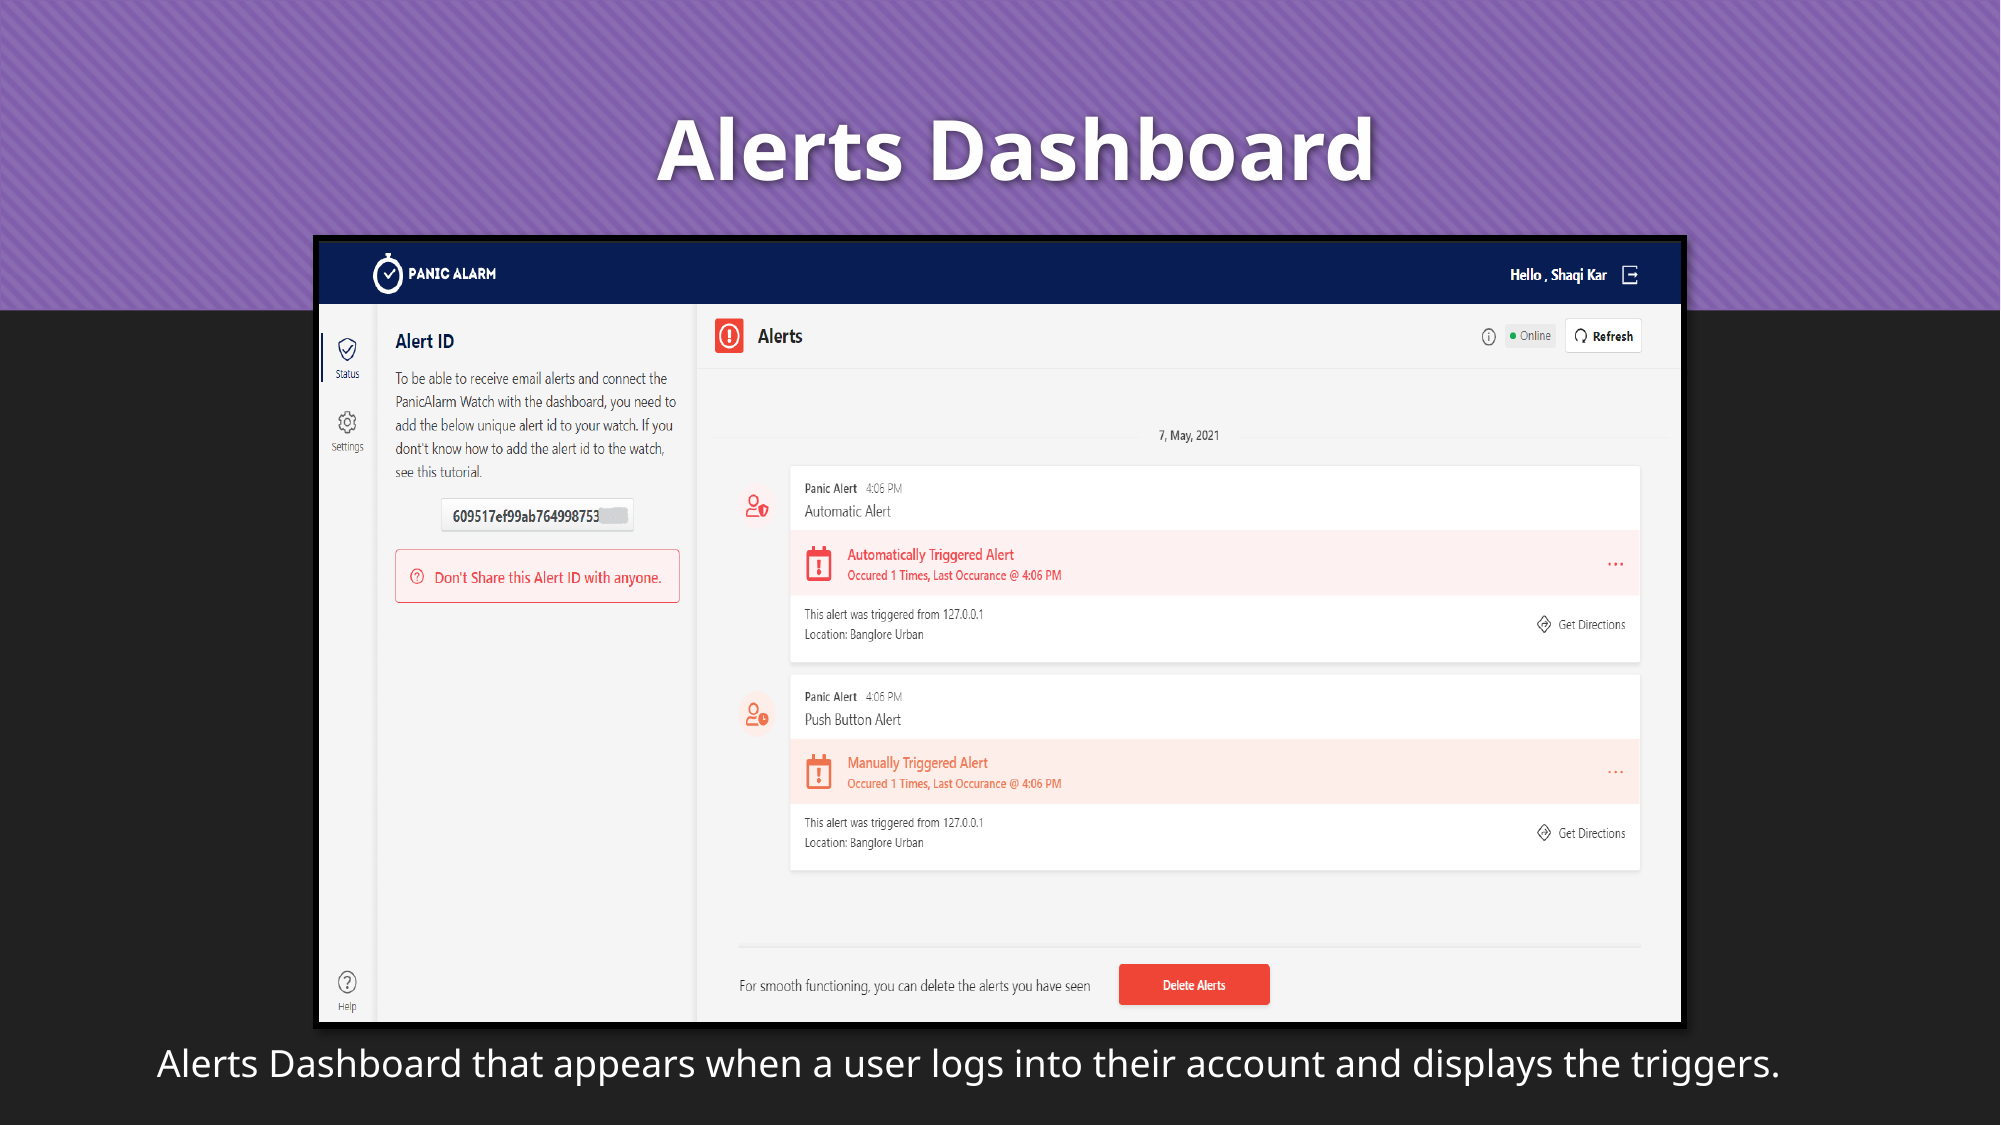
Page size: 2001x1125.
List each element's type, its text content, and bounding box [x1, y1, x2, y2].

title Alerts Dashboard [150, 45, 1885, 205]
text_box Alerts Dashboard that appears when a user logs into their account and displays the triggers. [38, 1032, 1901, 1092]
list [319, 240, 1681, 1023]
